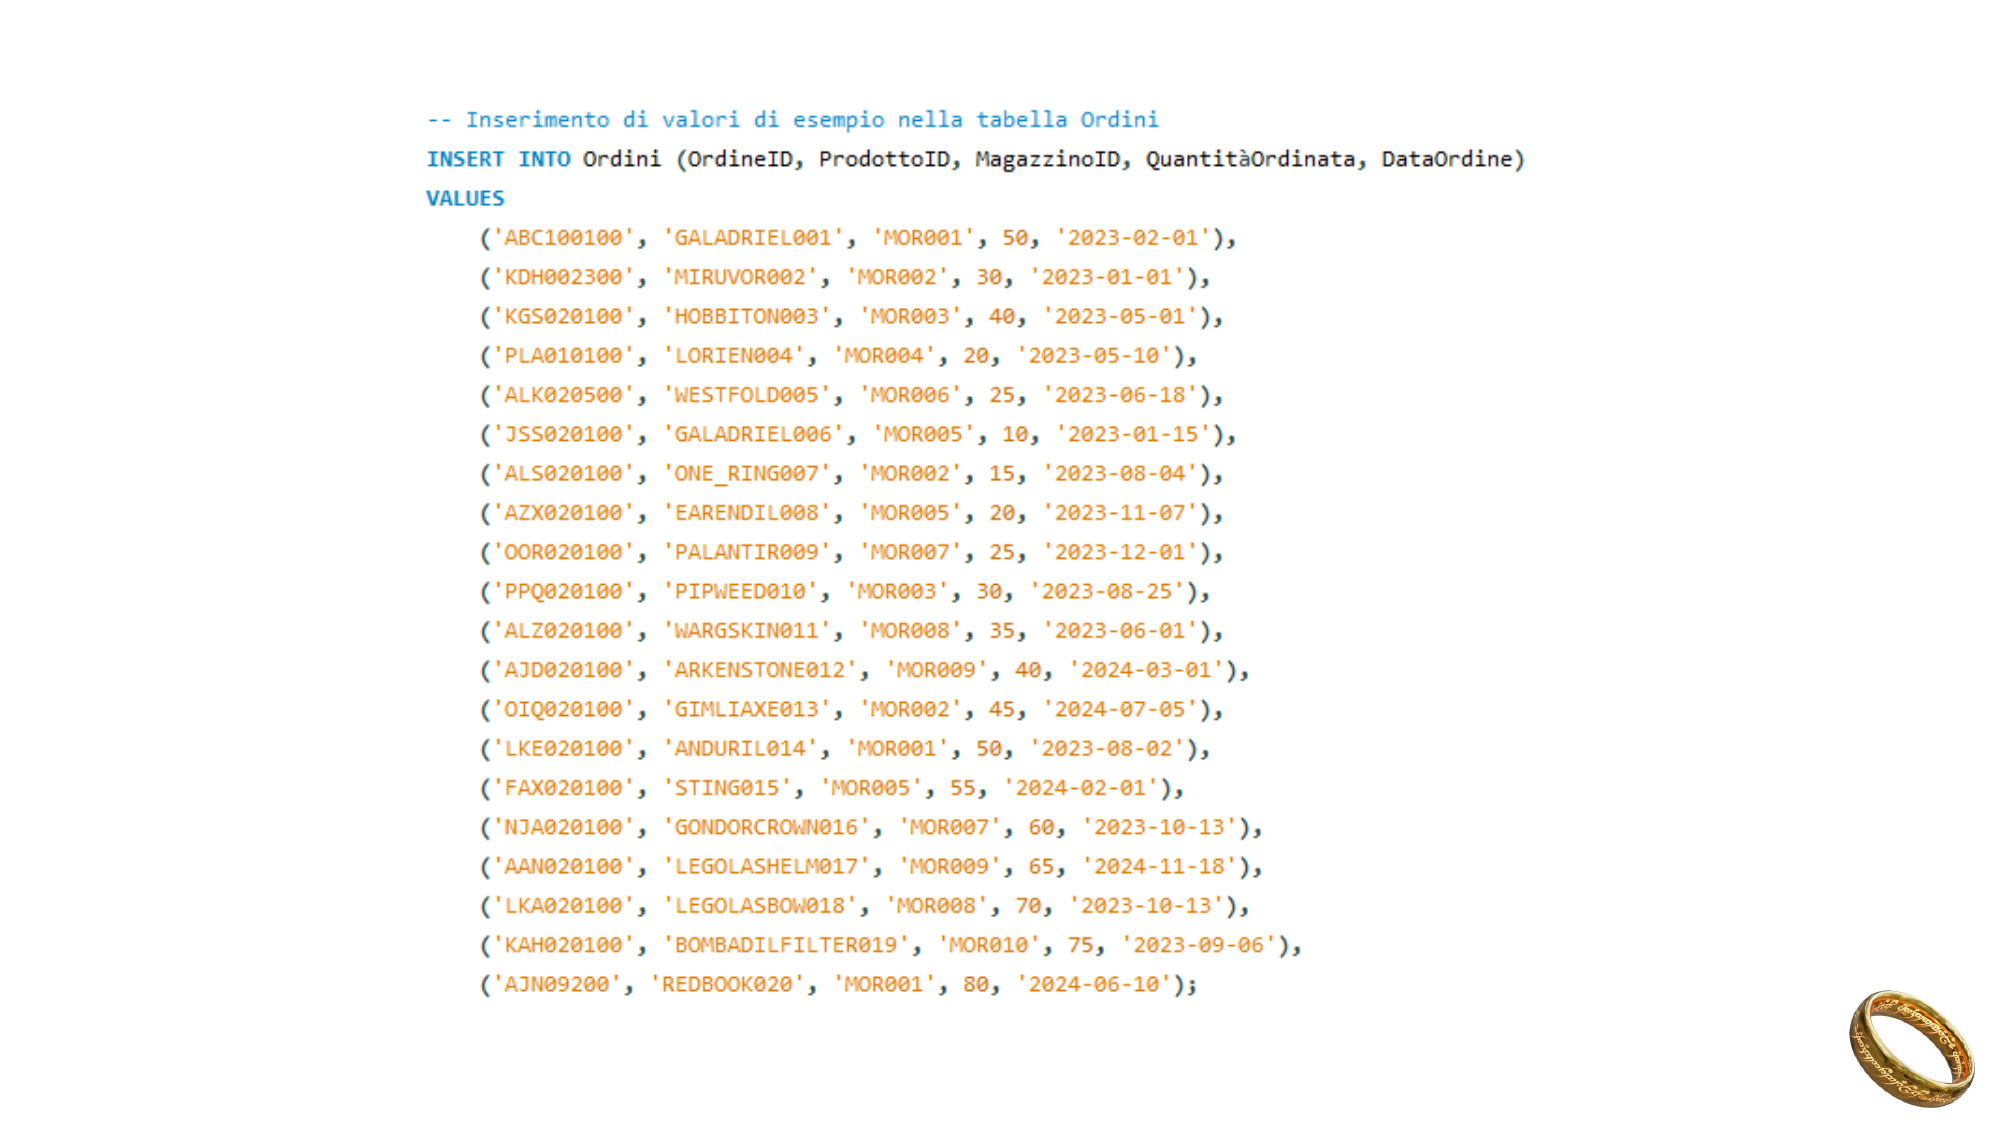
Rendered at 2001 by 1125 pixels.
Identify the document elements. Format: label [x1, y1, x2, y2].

list [407, 104, 1592, 1020]
picture [1848, 989, 1976, 1108]
